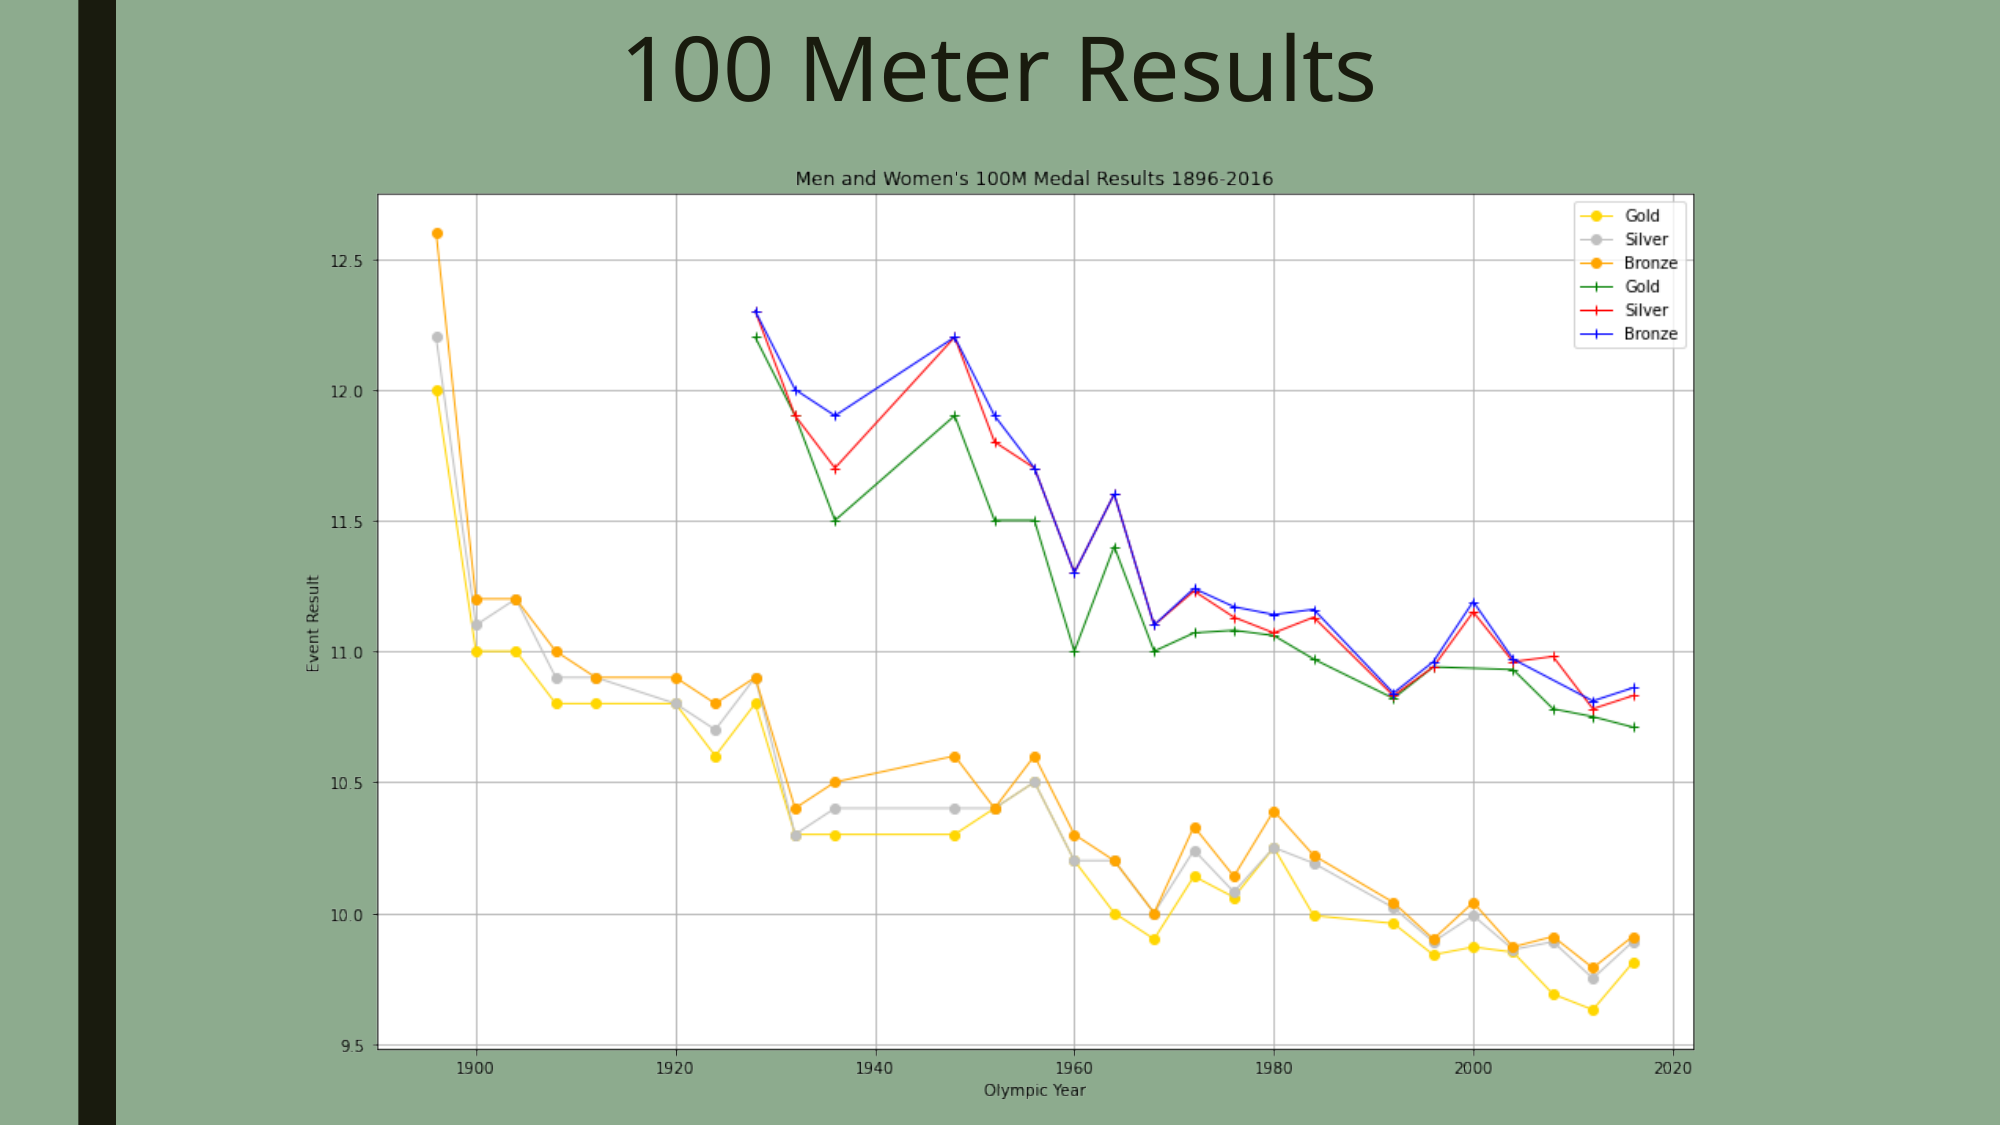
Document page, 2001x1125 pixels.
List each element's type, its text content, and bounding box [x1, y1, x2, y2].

title 100 Meter Results [212, 16, 1788, 128]
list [297, 159, 1703, 1109]
